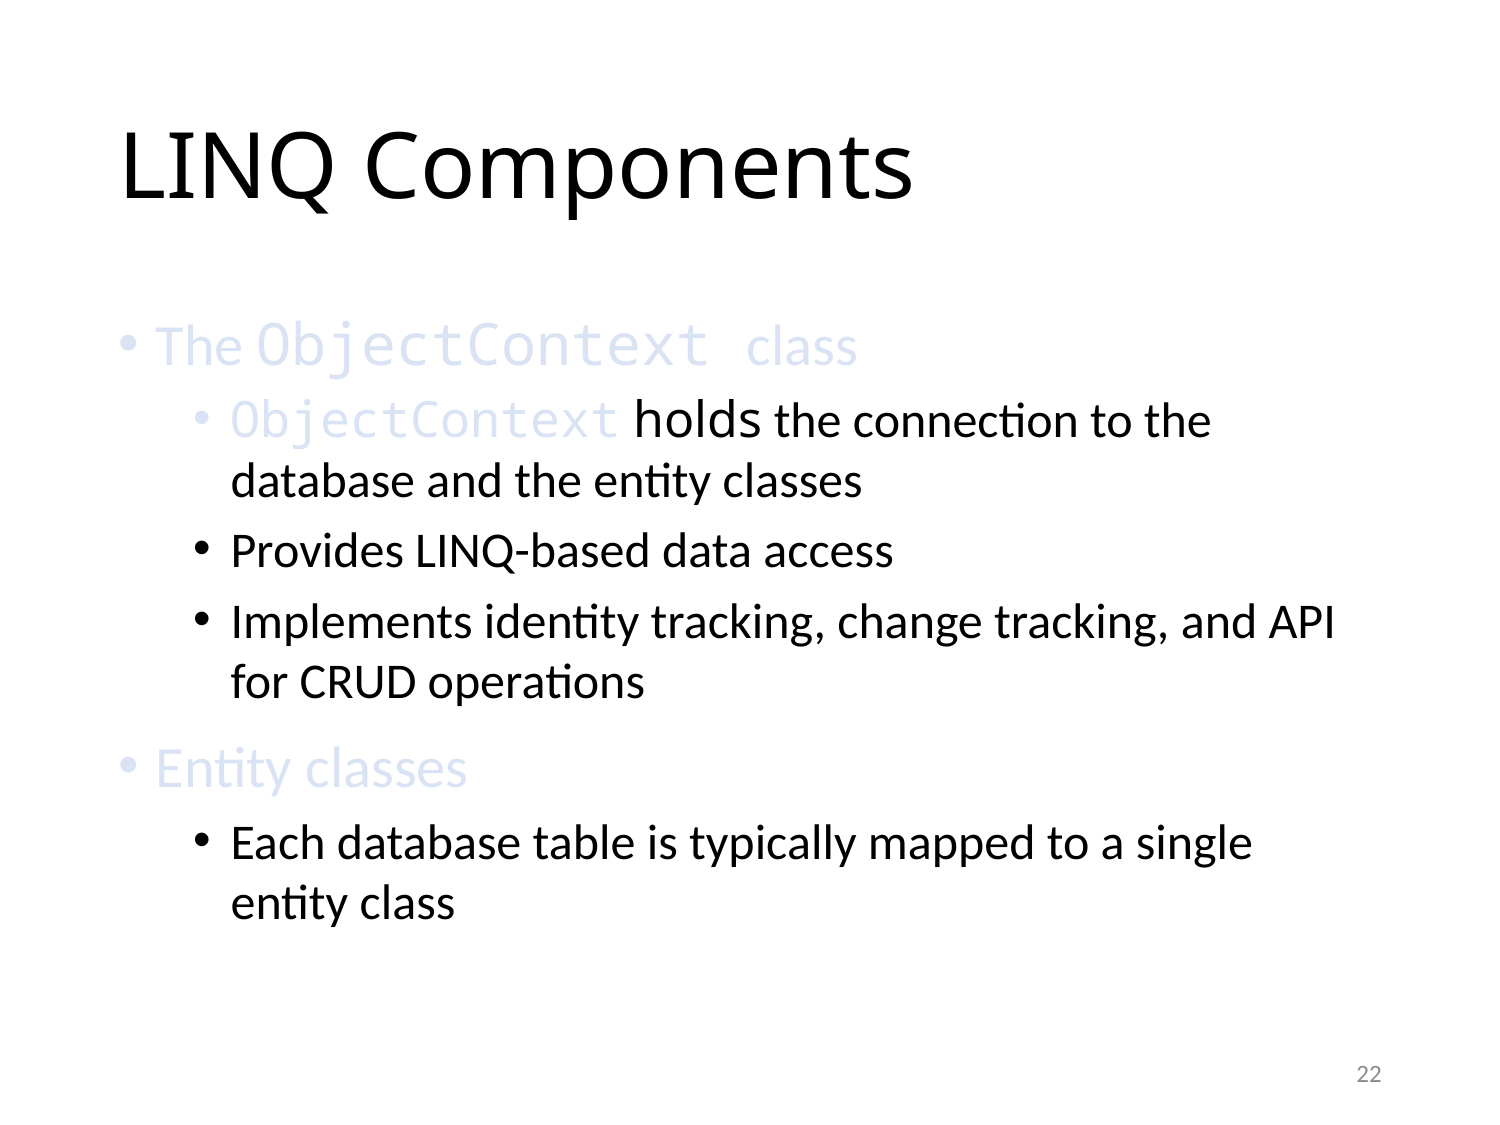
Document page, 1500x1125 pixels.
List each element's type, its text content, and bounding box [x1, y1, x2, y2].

list The ObjectContext class ObjectContext holds the connection to the database and the entity classes Provides LINQ-based data access Implements identity tracking, change tracking, and API for CRUD operations Entity classes Each database table is typically mapped to a single entity class [103, 299, 1397, 1014]
title LINQ Components [103, 59, 1397, 278]
slide_number 22 [1059, 1042, 1397, 1103]
